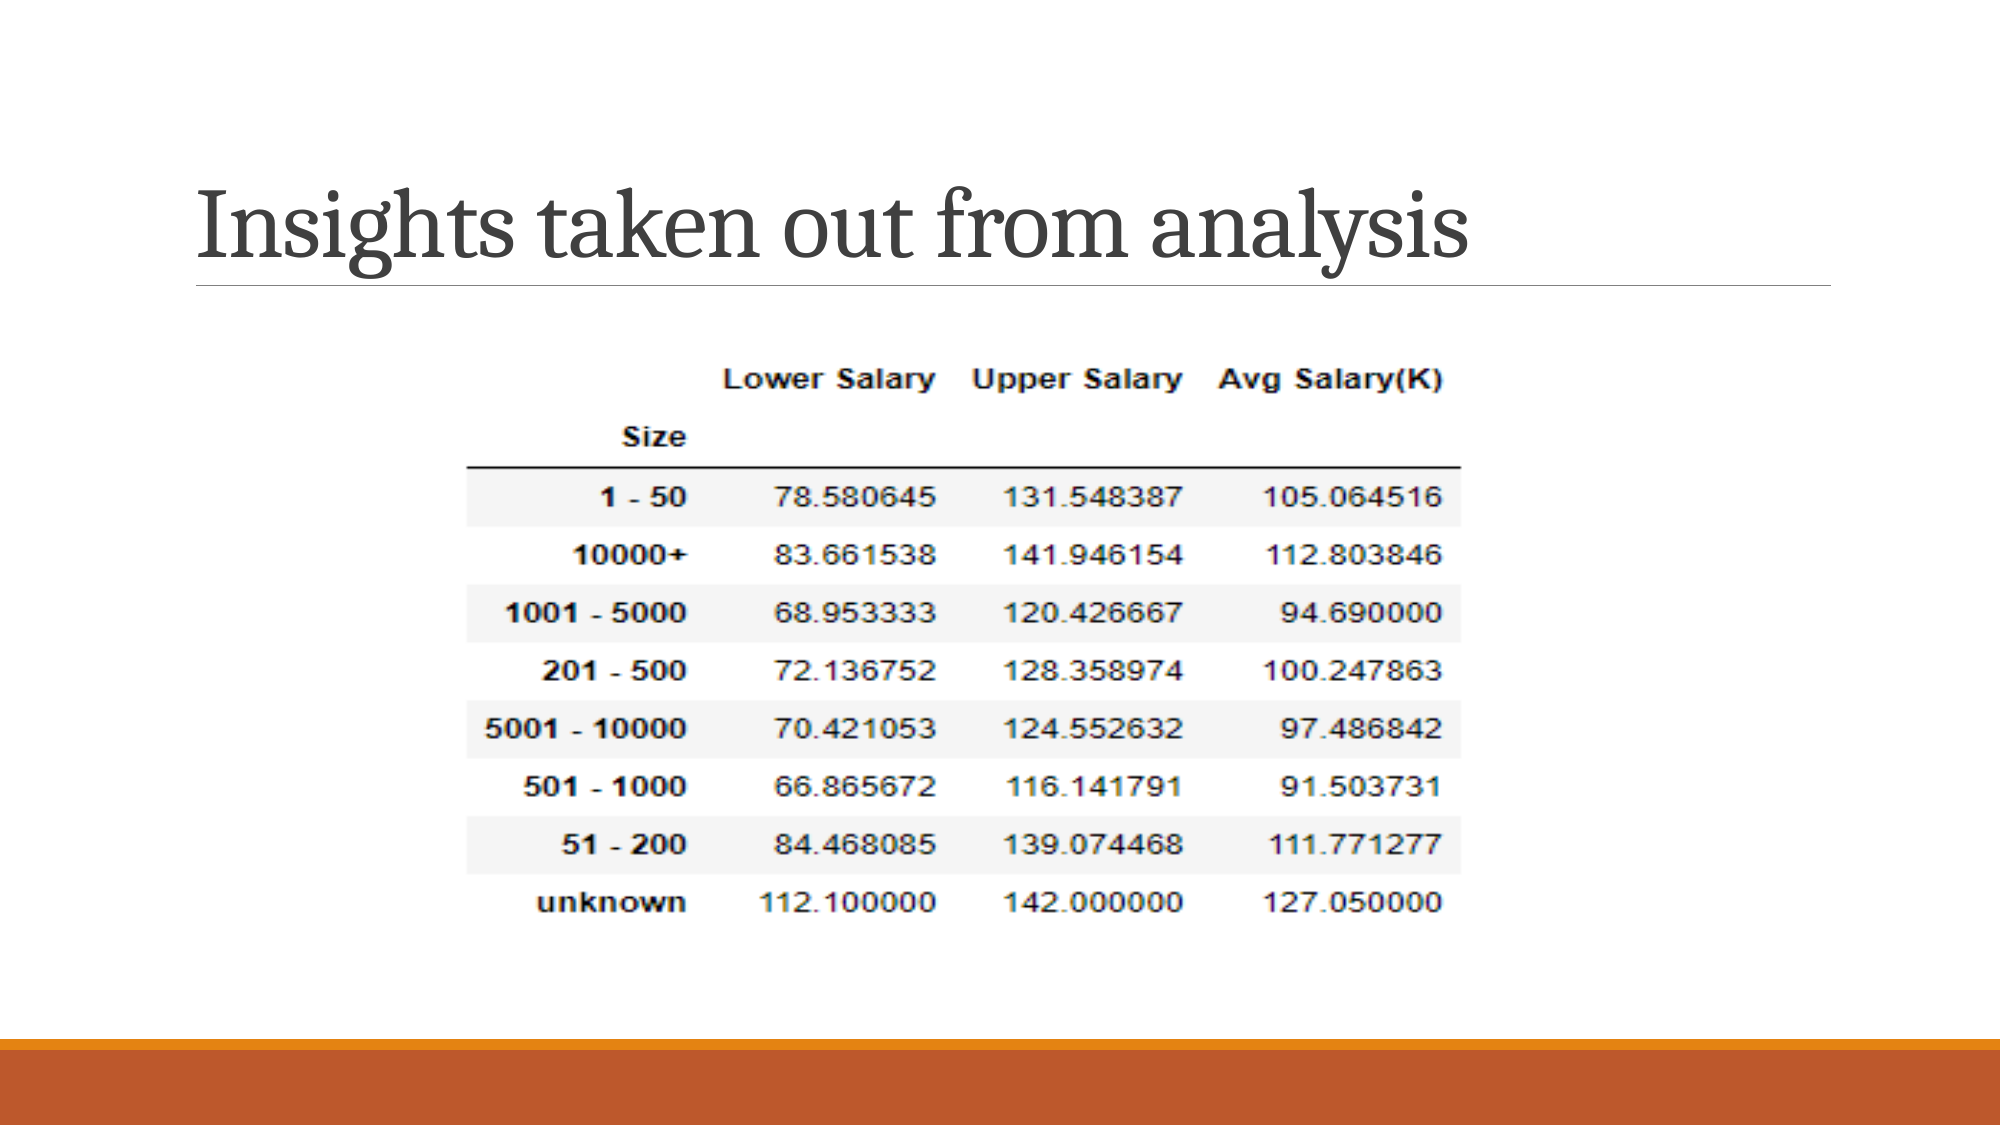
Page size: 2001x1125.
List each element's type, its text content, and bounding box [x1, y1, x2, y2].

title Insights taken out from analysis [180, 47, 1830, 285]
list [462, 329, 1548, 976]
